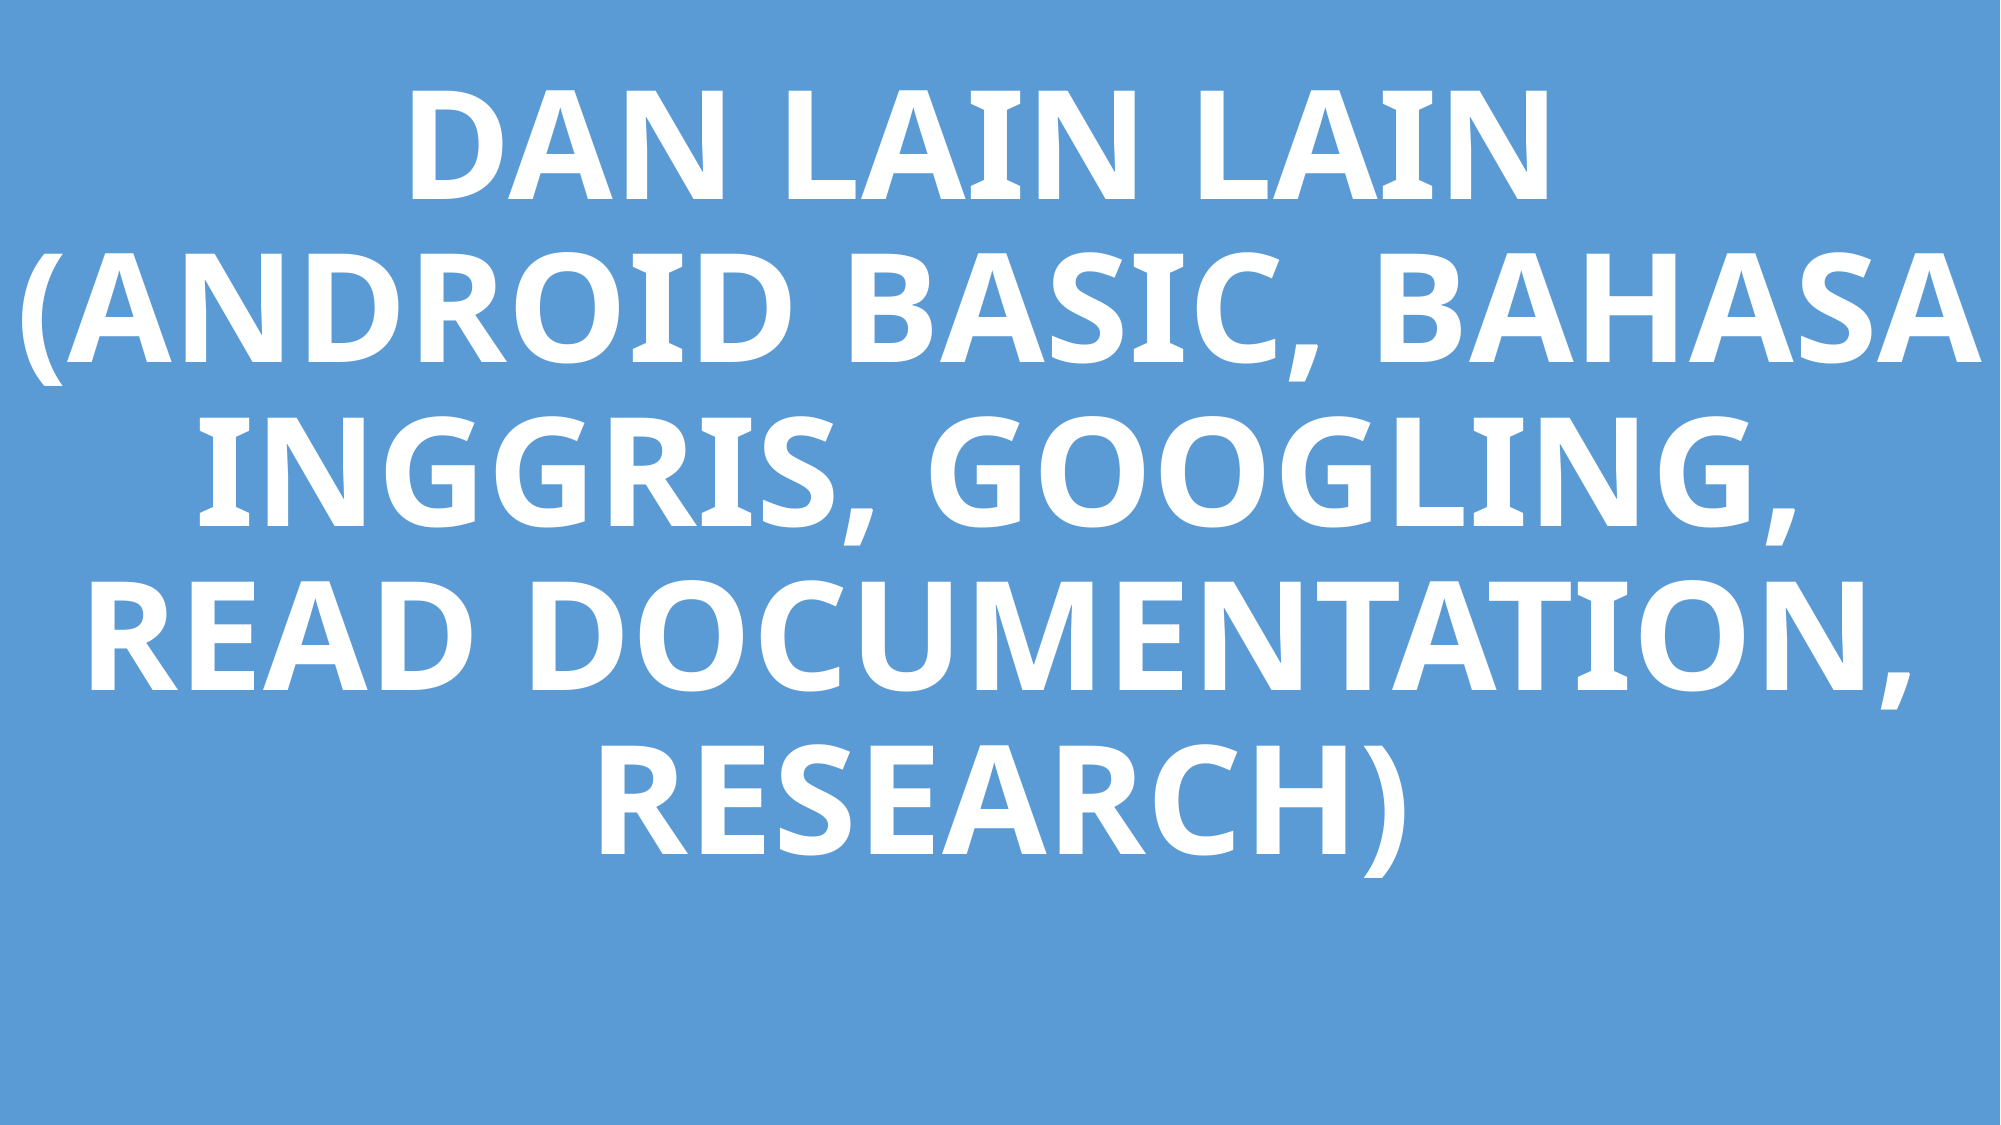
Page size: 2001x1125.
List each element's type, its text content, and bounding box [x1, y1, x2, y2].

title DAN LAIN LAIN (ANDROID BASIC, BAHASA INGGRIS, GOOGLING, READ DOCUMENTATION, RESEARCH) [0, 31, 2000, 895]
